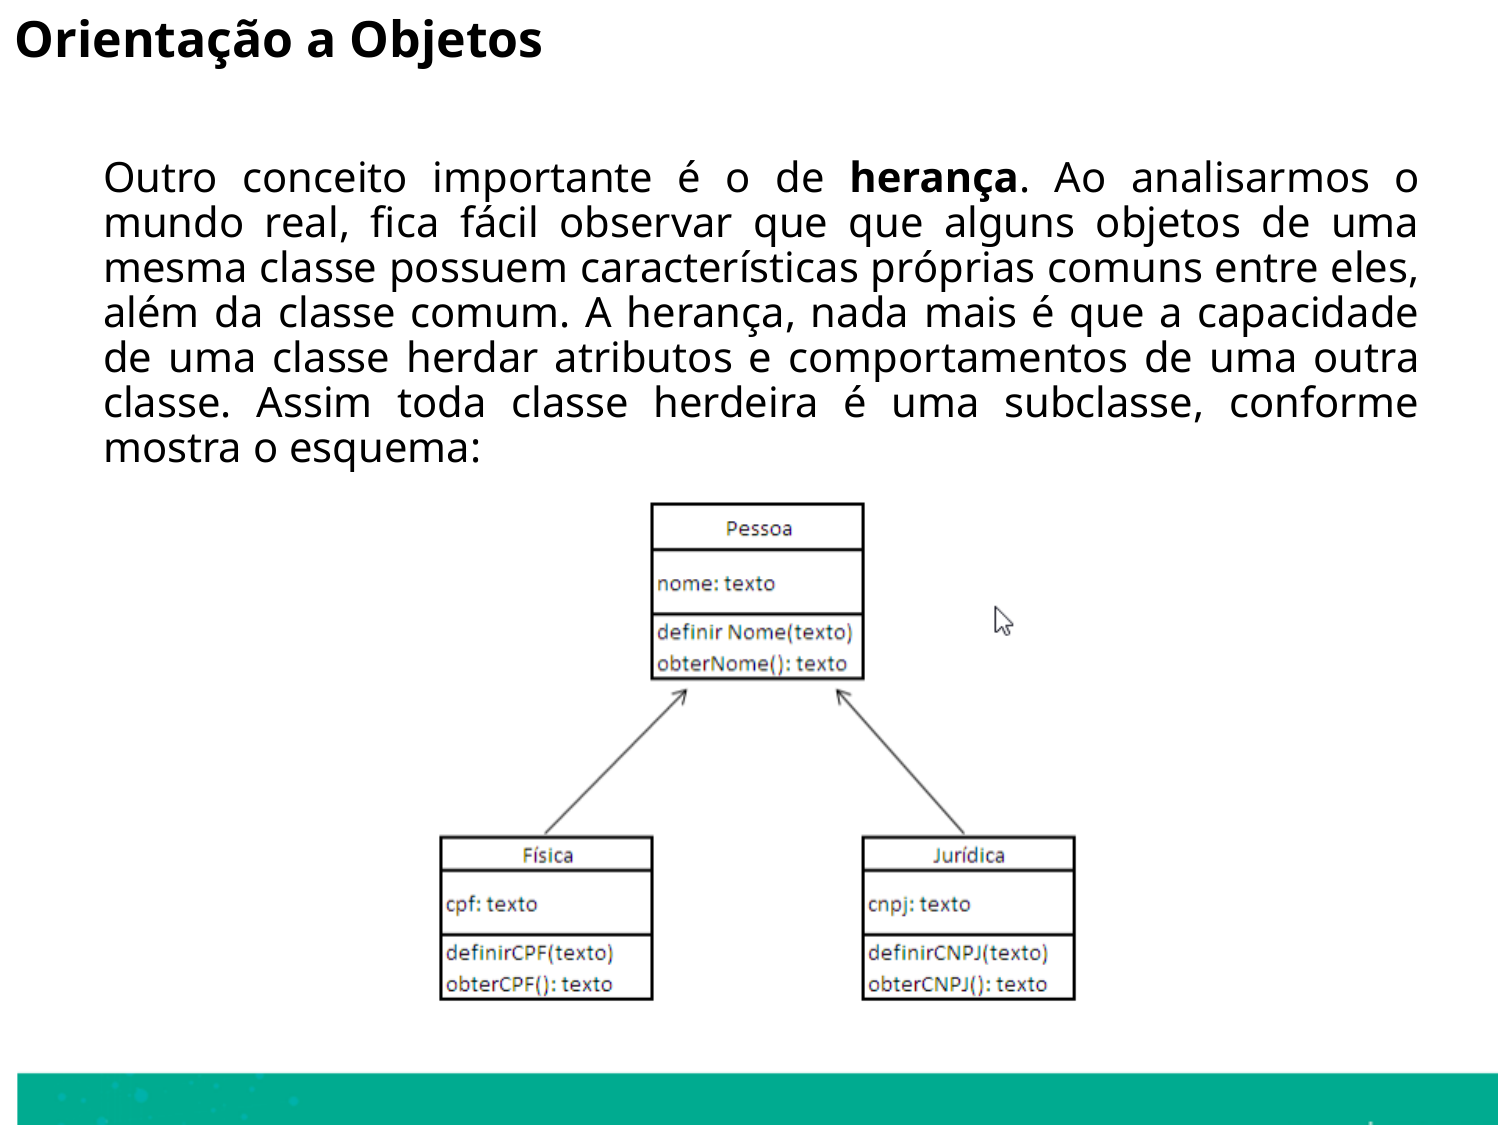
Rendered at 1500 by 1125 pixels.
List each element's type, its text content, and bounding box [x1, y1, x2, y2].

picture [2, 0, 1498, 1125]
text_box Orientação a Objetos [0, 0, 774, 75]
list Outro conceito importante é o de herança. Ao analisarmos o mundo real, fica fácil observar que que alguns objetos de uma mesma classe possuem características próprias comuns entre eles, além da classe comum. A herança, nada mais é que a capacidade de uma classe herdar atributos e comportamentos de uma outra classe. Assim toda classe herdeira é uma subclasse, conforme mostra o esquema: [41, 149, 1436, 1012]
